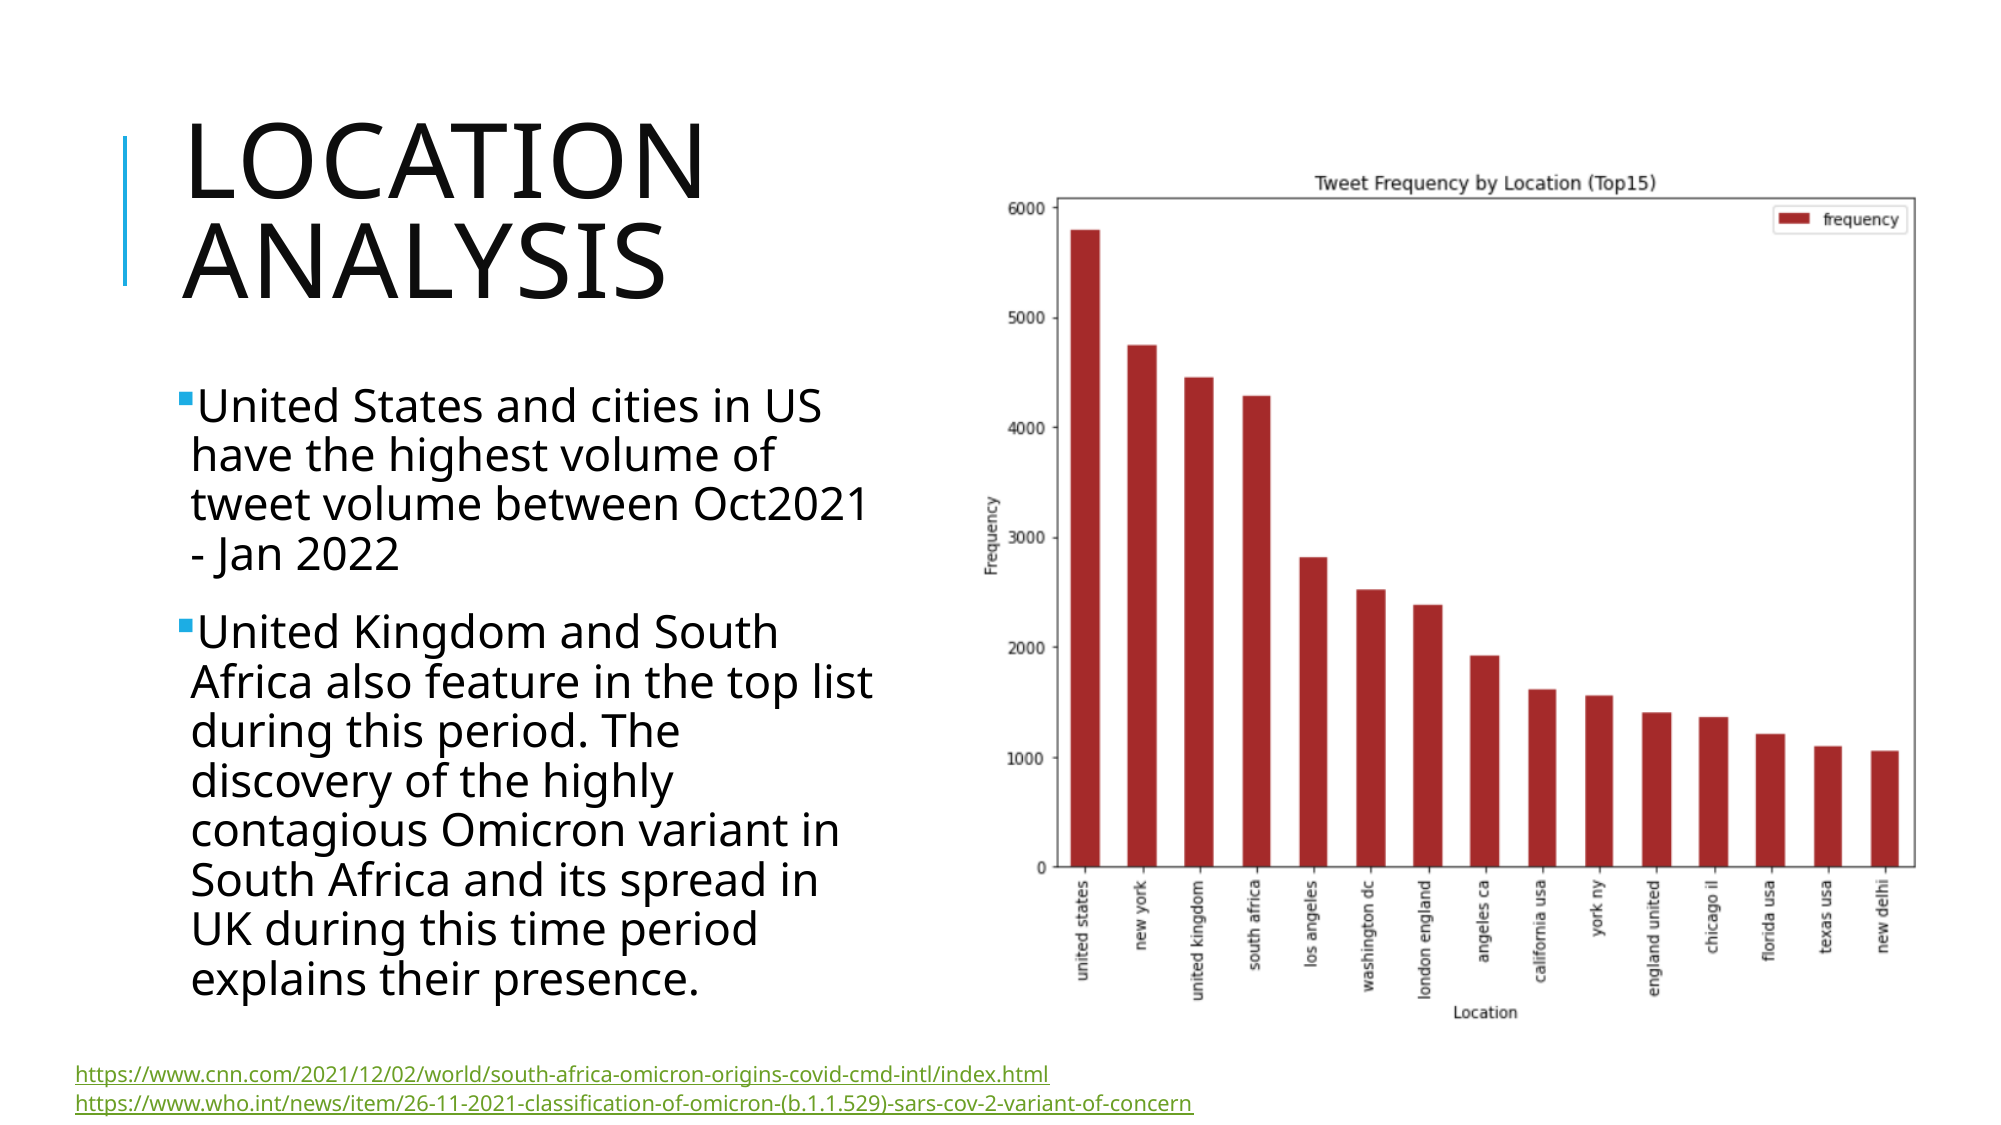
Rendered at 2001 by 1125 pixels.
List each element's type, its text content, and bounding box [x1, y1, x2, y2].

title Location Analysis [168, 96, 895, 342]
picture [974, 170, 1964, 1027]
text_box https://www.cnn.com/2021/12/02/world/south-africa-omicron-origins-covid-cmd-intl/index.html https://www.who.int/news/item/26-11-2021-classification-of-omicron-(b.1.1.529)-sars-cov-2-variant-of-concern [60, 1052, 1579, 1125]
list United States and cities in US have the highest volume of tweet volume between Oct2021 - Jan 2022 United Kingdom and South Africa also feature in the top list during this period. The discovery of the highly contagious Omicron variant in South Africa and its spread in UK during this time period explains their presence. [168, 375, 895, 1020]
